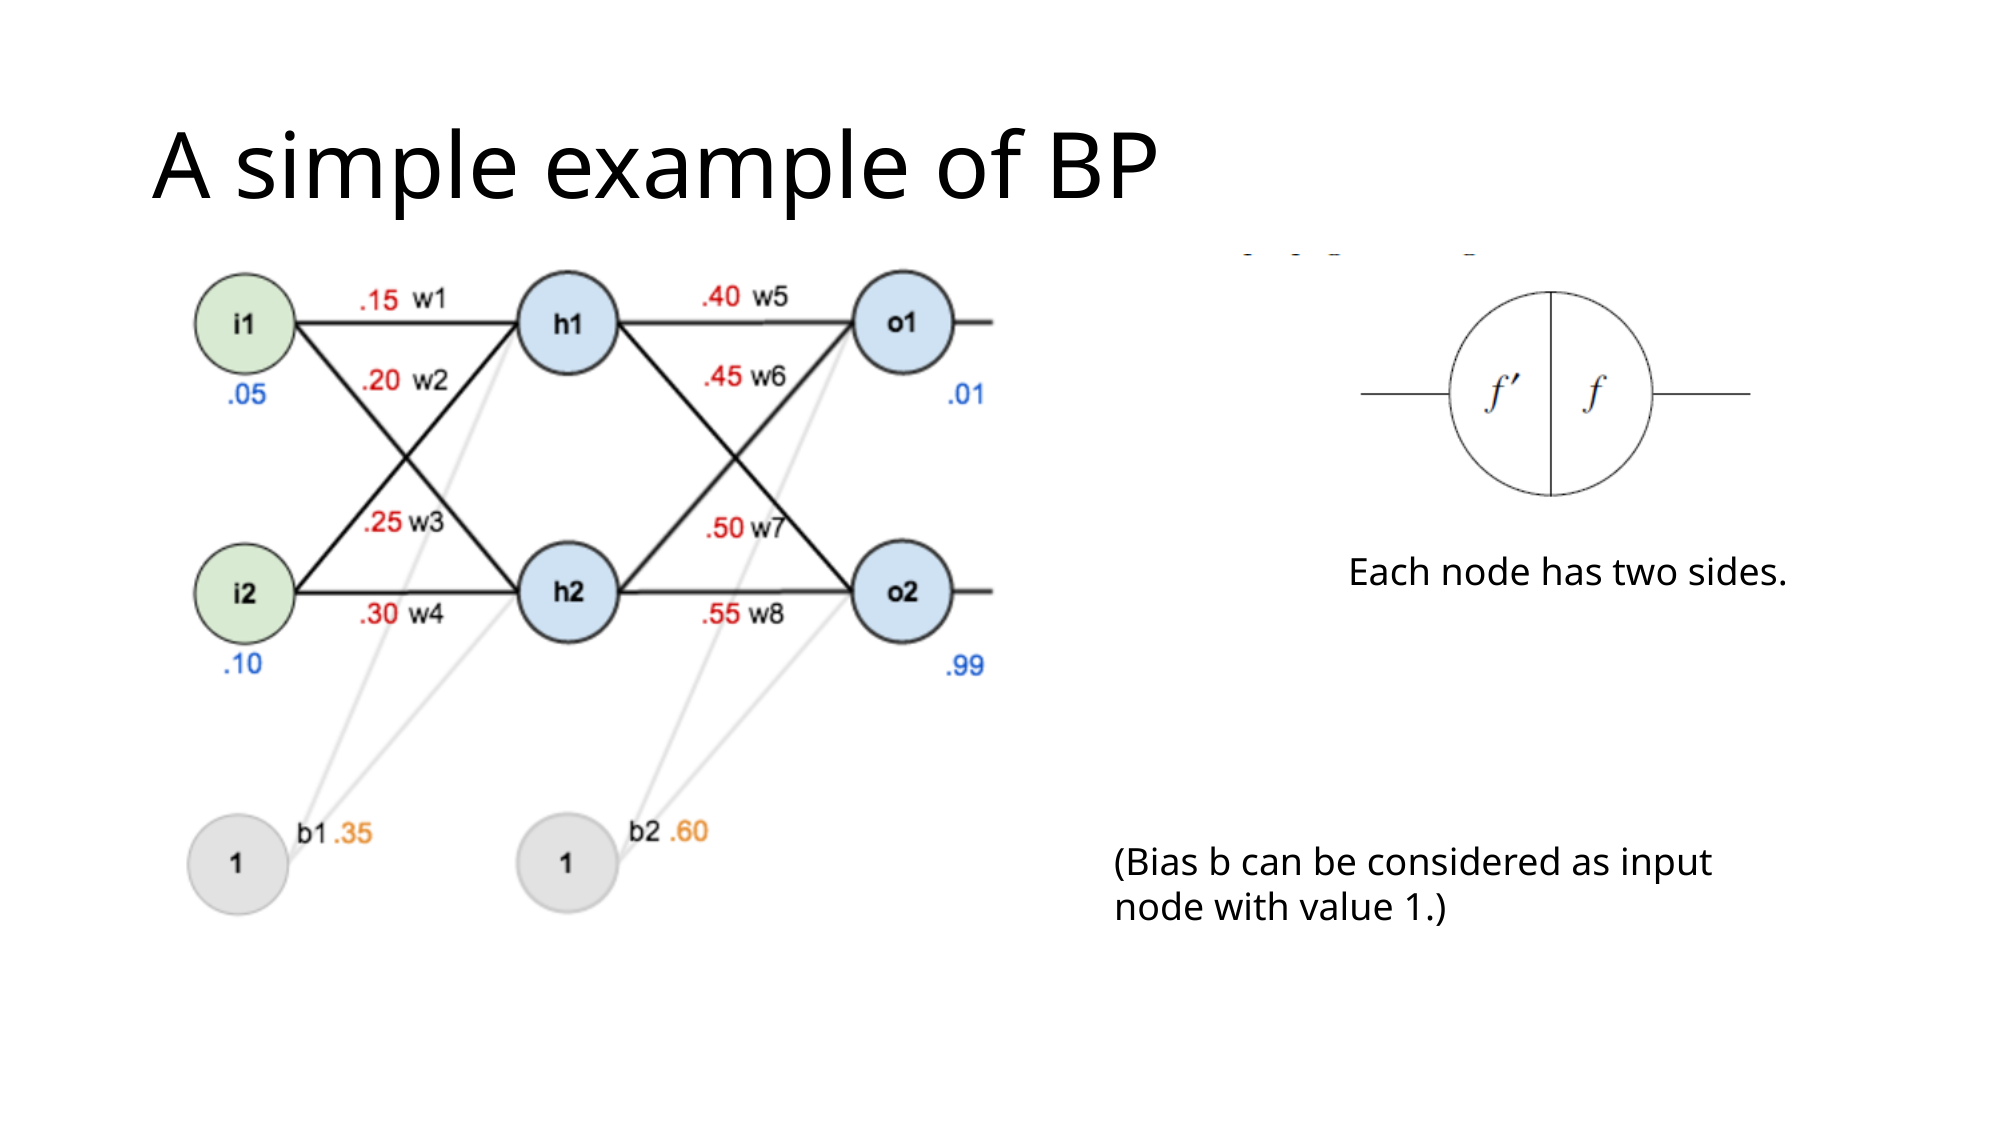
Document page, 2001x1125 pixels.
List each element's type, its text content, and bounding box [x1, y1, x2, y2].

text_box Each node has two sides. [1333, 540, 1822, 600]
text_box (Bias b can be considered as input node with value 1.) [1099, 830, 1780, 936]
title A simple example of BP [137, 59, 1863, 278]
picture [1175, 254, 1904, 508]
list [137, 223, 1017, 937]
